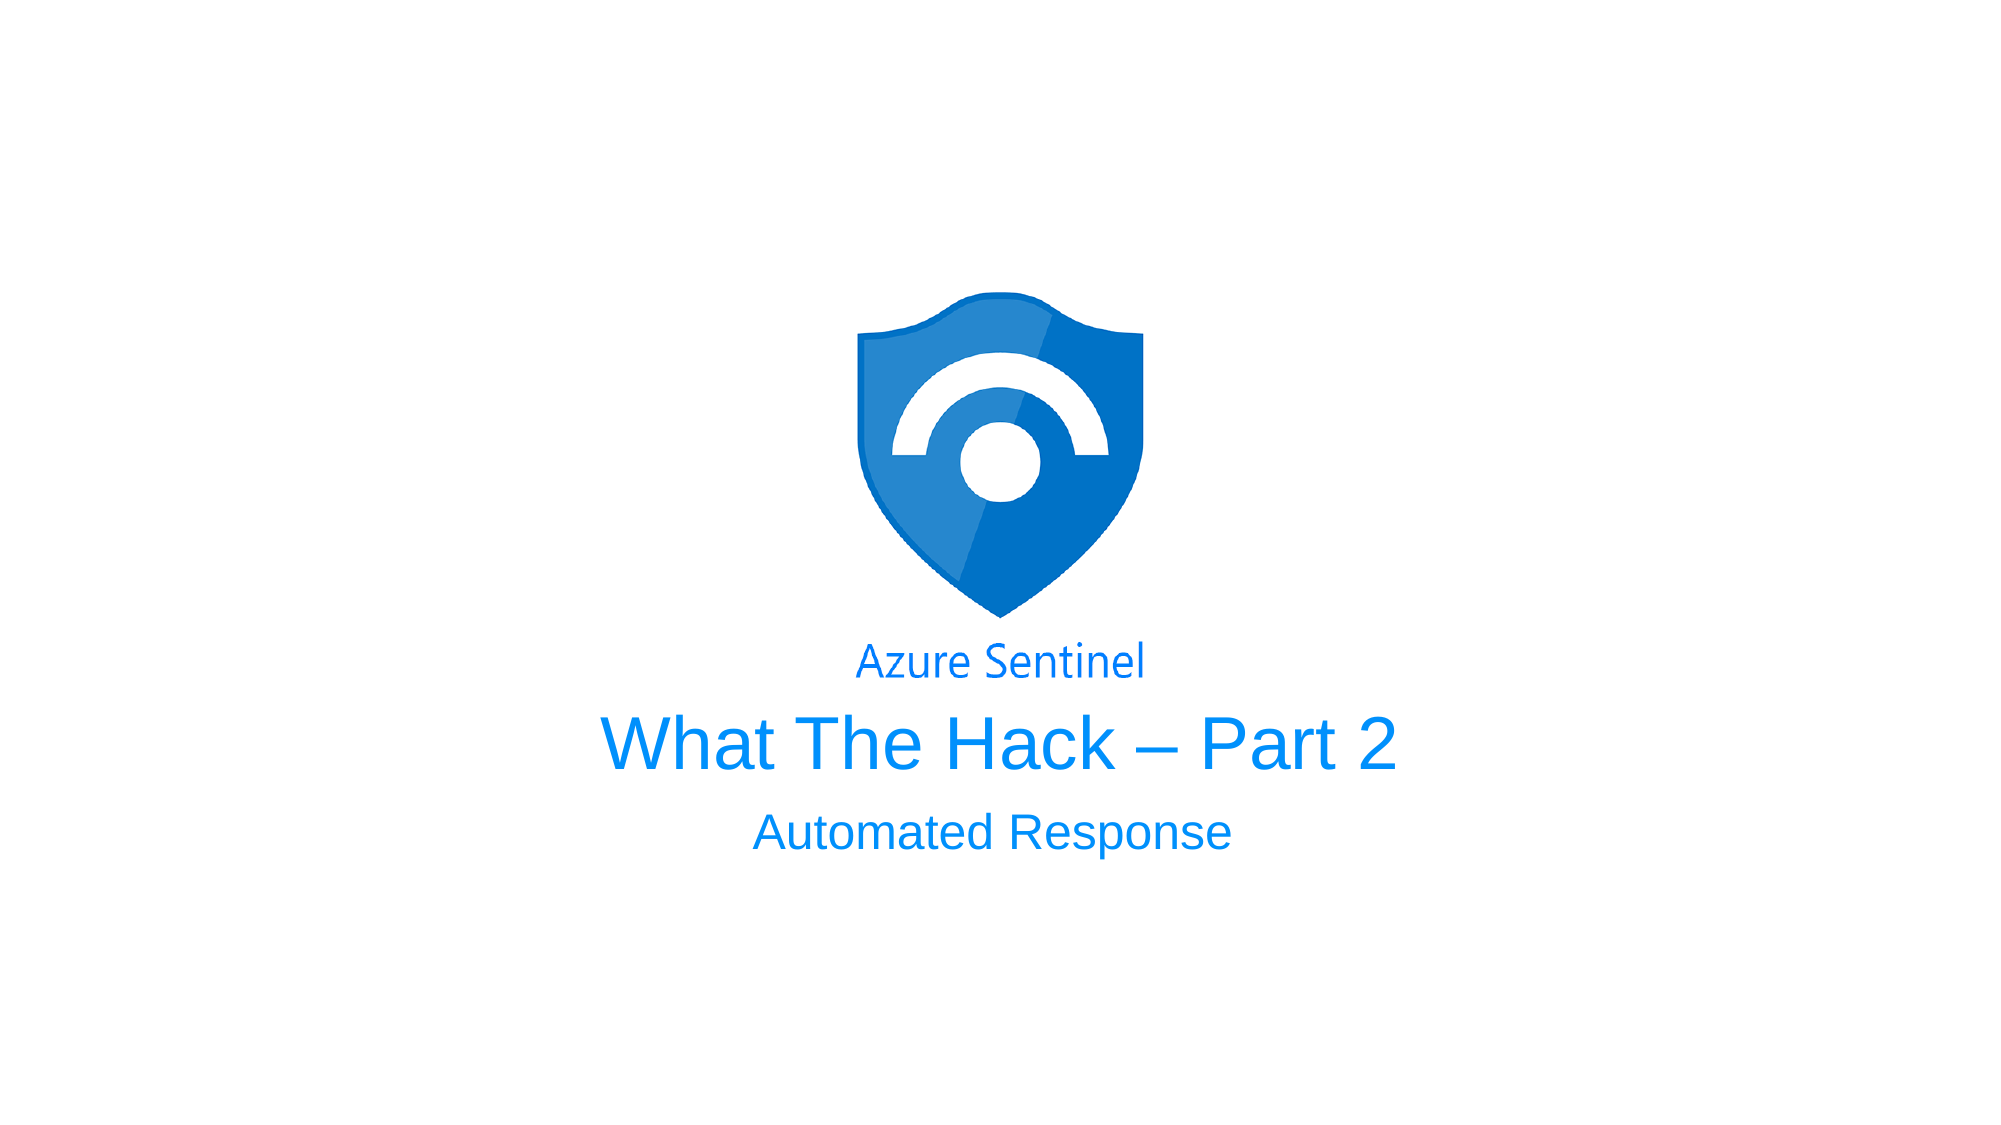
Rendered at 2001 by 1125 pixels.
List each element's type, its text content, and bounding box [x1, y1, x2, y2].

picture [530, 246, 1469, 739]
subtitle What The Hack – Part 2 Automated Response [328, 696, 1672, 943]
